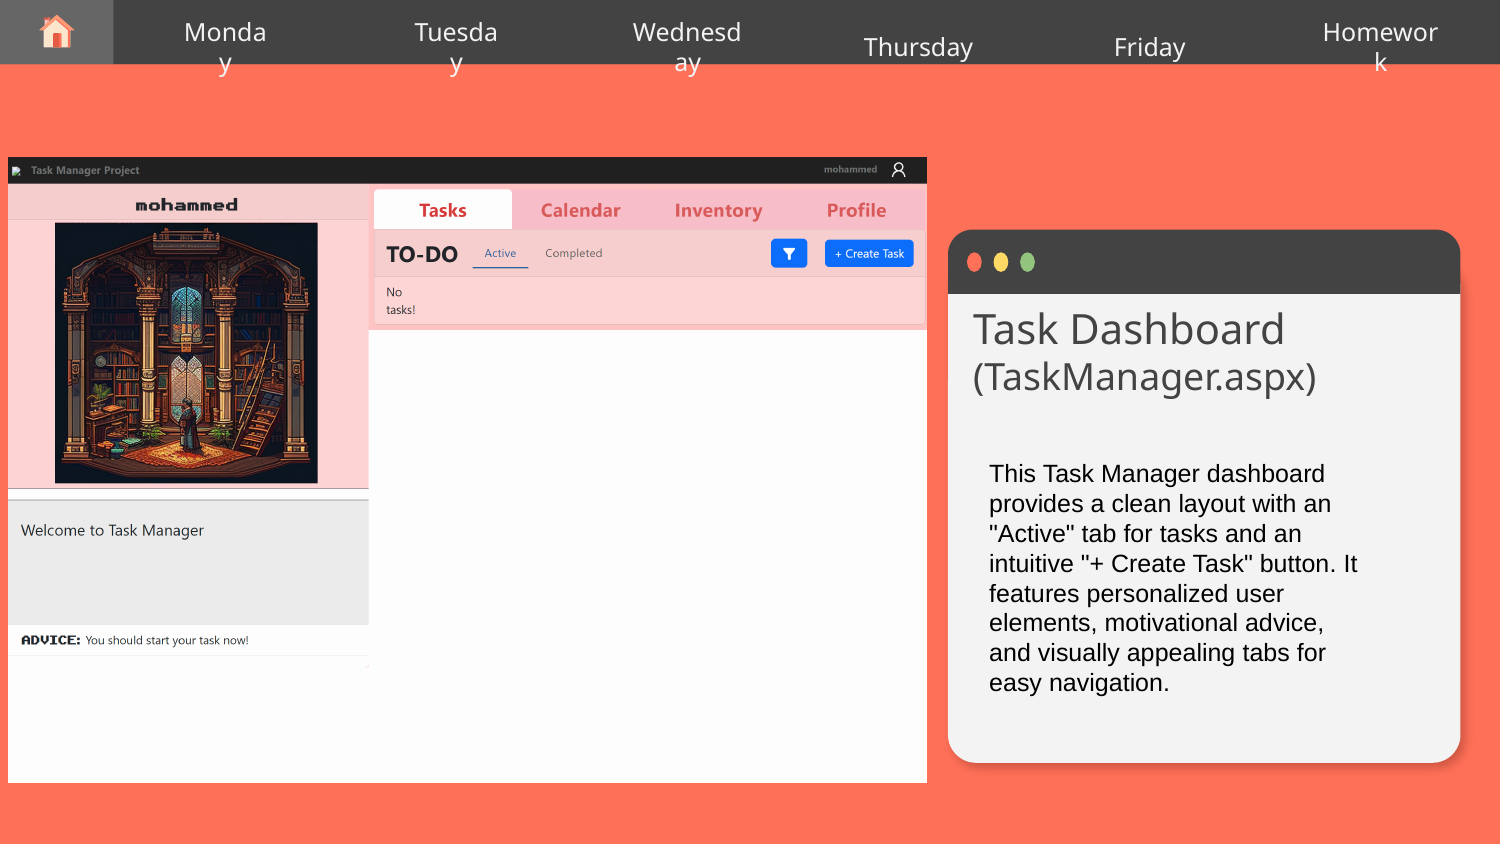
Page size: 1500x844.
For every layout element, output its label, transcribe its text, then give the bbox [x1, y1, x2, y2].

text_box [344, 0, 575, 65]
text_box [575, 0, 806, 65]
title Task Dashboard (TaskManager.aspx) [958, 304, 1420, 474]
text_box [1268, 0, 1500, 65]
text_box [806, 0, 1037, 65]
text_box Wednesday [613, 14, 770, 48]
text_box [113, 0, 344, 65]
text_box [947, 229, 1461, 295]
text_box Homework [1306, 14, 1463, 48]
picture [8, 157, 927, 783]
text_box [1037, 0, 1268, 65]
text_box Thursday [844, 14, 1001, 48]
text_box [38, 14, 75, 48]
text_box This Task Manager dashboard provides a clean layout with an "Active" tab for tasks and an intuitive "+ Create Task" button. It features personalized user elements, motivational advice, and visually appealing tabs for easy navigation. [974, 449, 1378, 705]
text_box Monday [168, 14, 291, 48]
text_box [947, 303, 1461, 763]
text_box [0, 0, 114, 64]
text_box Tuesday [399, 14, 522, 48]
text_box Friday [1092, 14, 1215, 48]
